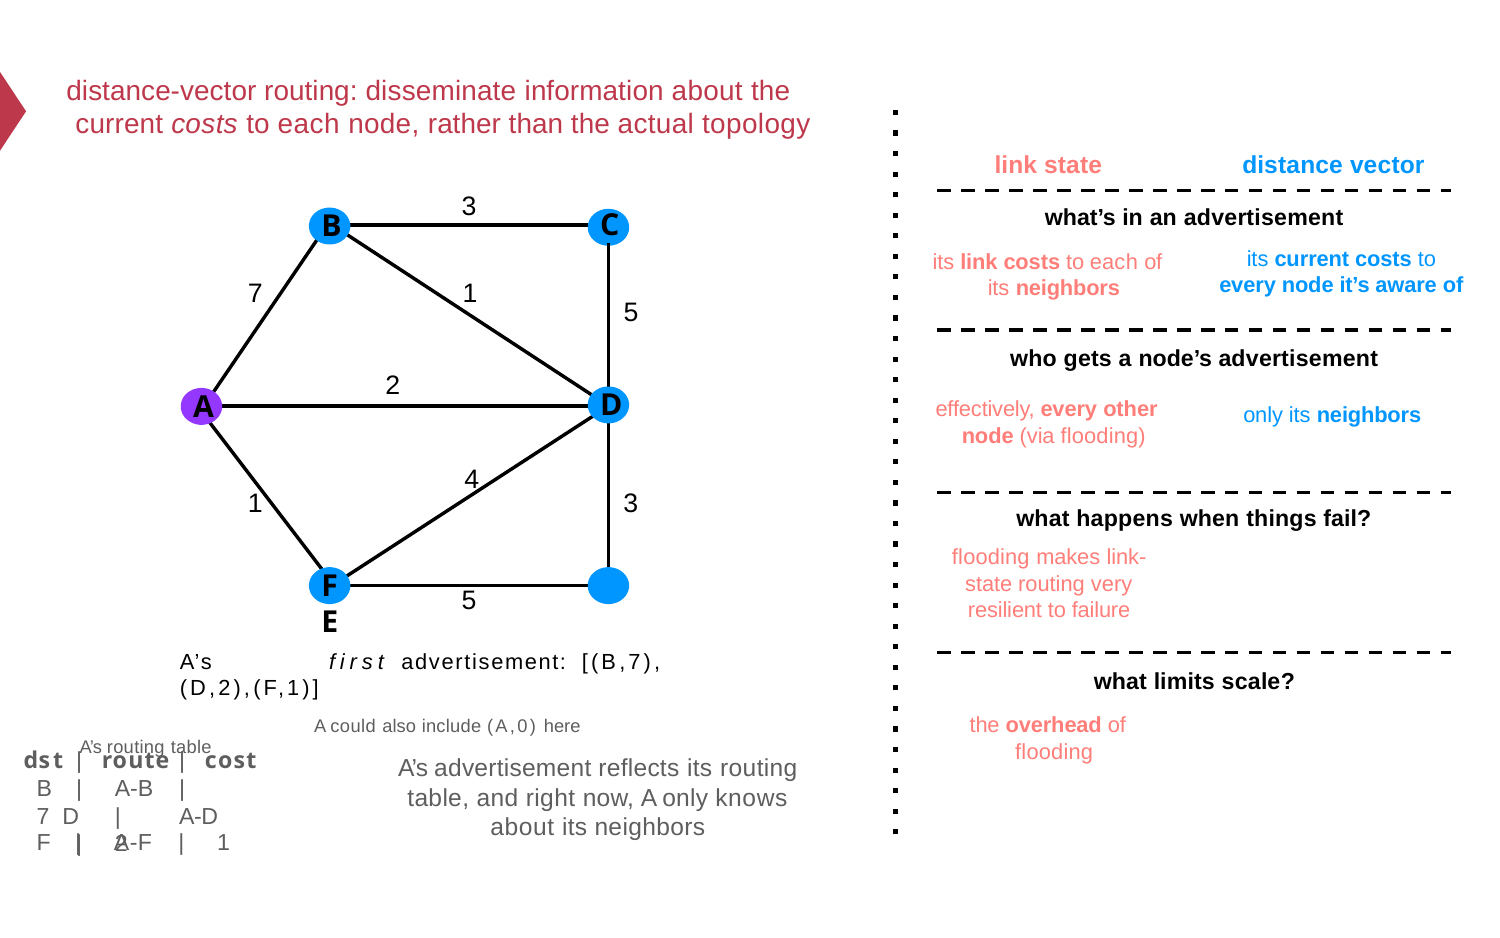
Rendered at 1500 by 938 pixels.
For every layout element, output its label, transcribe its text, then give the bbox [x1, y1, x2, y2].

text_box F E [320, 564, 618, 639]
text_box A’s first advertisement: [(B,7),(D,2),(F,1)] A could also include (A,0) here A’s routing table [78, 646, 711, 757]
text_box [618, 569, 630, 602]
text_box [339, 209, 350, 220]
text_box A’s advertisement reflects its routing table, and right now, A only knows about its neighbors [395, 750, 801, 841]
text_box B [320, 205, 339, 221]
text_box dst | route | cost [22, 744, 257, 774]
text_box who gets a node’s advertisement [1009, 342, 1379, 372]
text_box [195, 223, 610, 588]
text_box only its neighbors [1242, 399, 1425, 427]
text_box C [599, 204, 618, 222]
text_box its current costs to every node it’s aware of [1216, 243, 1466, 297]
text_box what happens when things fail? flooding makes link- state routing very resilient to failure [949, 493, 1372, 623]
text_box [180, 391, 190, 422]
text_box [330, 223, 630, 424]
text_box [312, 596, 320, 602]
text_box 3 [622, 485, 639, 518]
text_box link state distance vector what’s in an advertisement [993, 191, 1426, 230]
text_box effectively, every other node (via flooding) [934, 393, 1163, 448]
text_box its link costs to each of its neighbors [931, 246, 1166, 300]
text_box [589, 210, 599, 220]
text_box link state distance vector what’s in an advertisement [993, 147, 1426, 190]
text_box [309, 209, 320, 221]
text_box [618, 210, 629, 223]
text_box 3 [460, 187, 478, 220]
text_box the overhead of flooding [968, 709, 1129, 764]
text_box B | A-B | 7 D | A-D | 2 [35, 771, 231, 857]
text_box 5 [634, 293, 640, 327]
text_box what limits scale? [1092, 665, 1296, 695]
title distance-vector routing: disseminate information about the current costs to each node, rather than the actual topology [65, 26, 854, 185]
